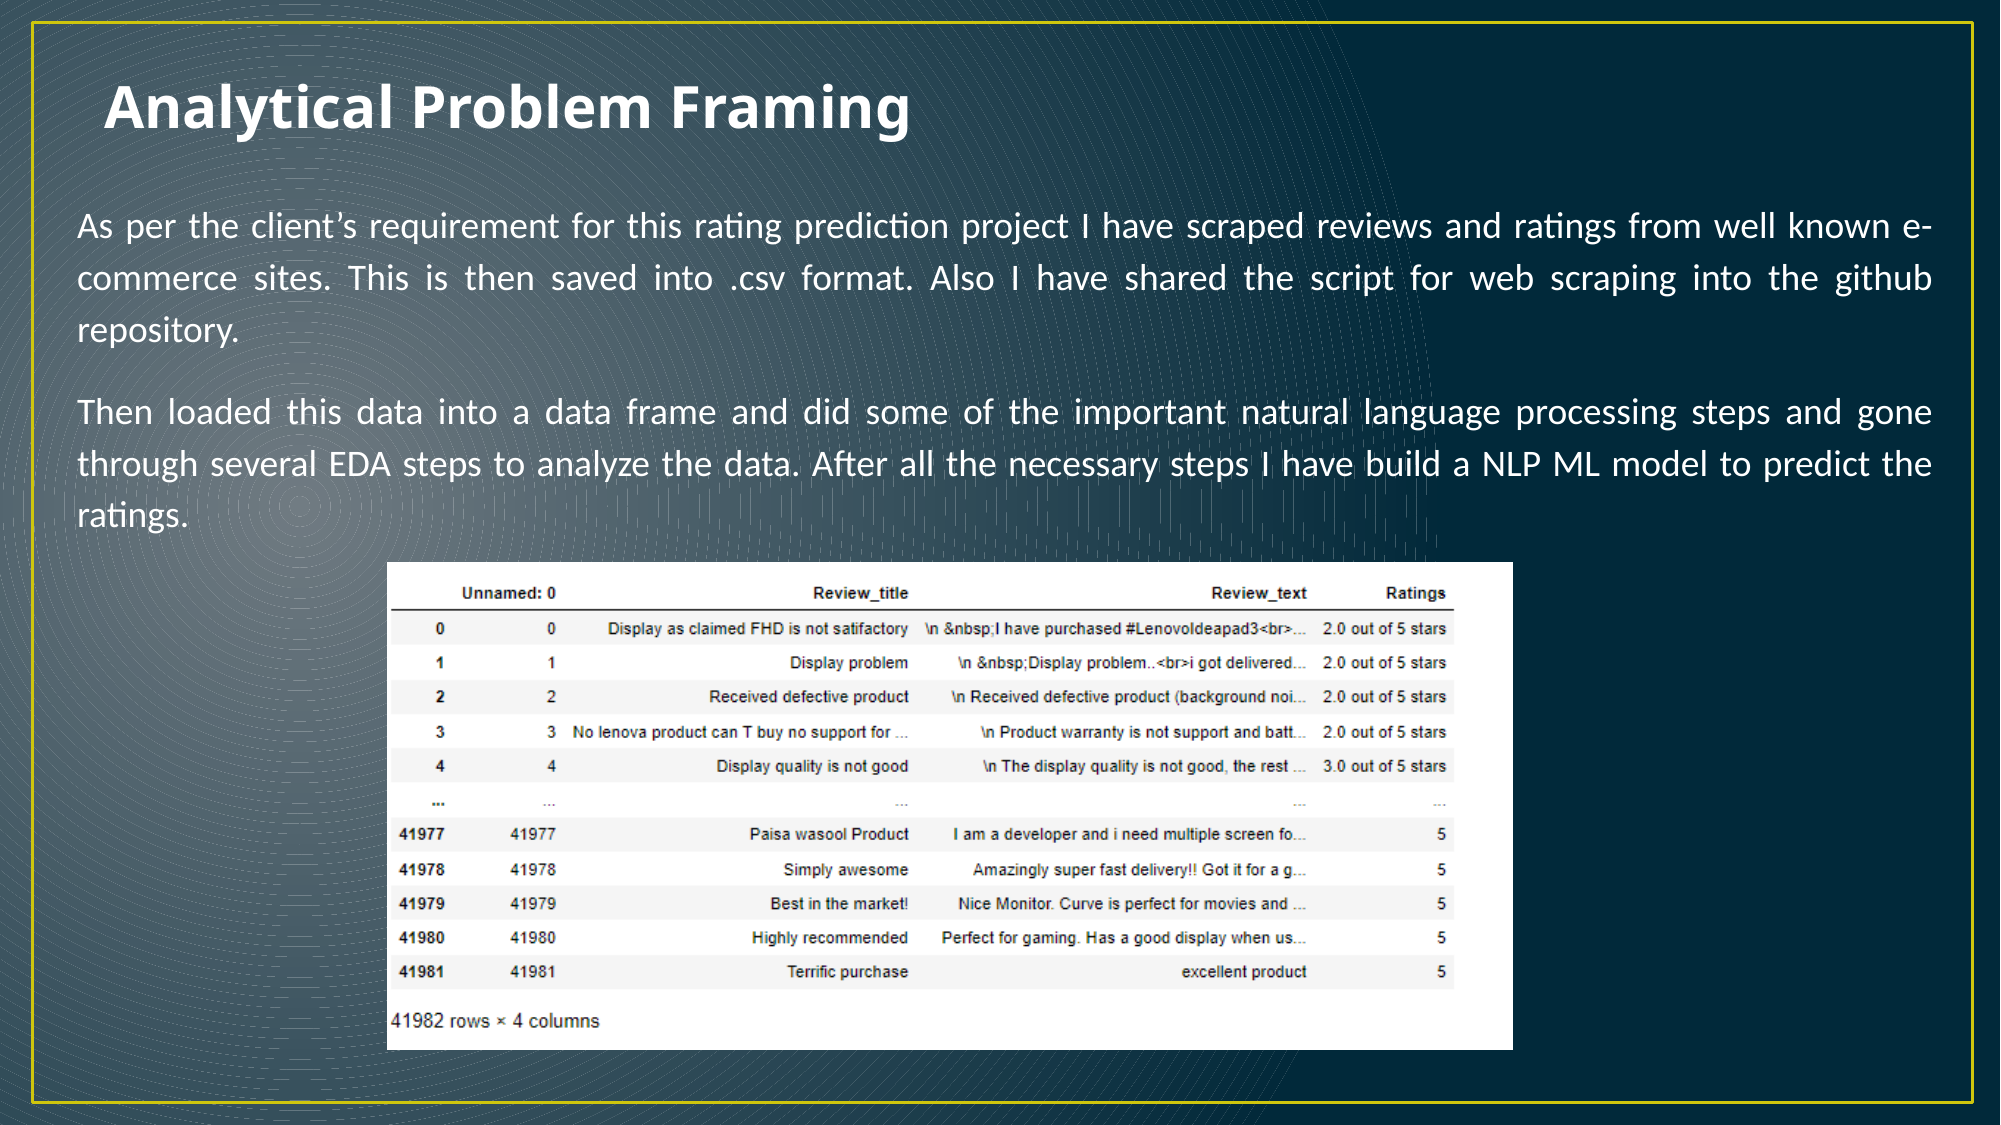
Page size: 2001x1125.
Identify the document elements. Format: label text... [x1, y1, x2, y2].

text_box Analytical Problem Framing [89, 62, 927, 148]
text_box As per the client’s requirement for this rating prediction project I have scraped reviews and ratings from well known e-commerce sites. This is then saved into .csv format. Also I have shared the script for web scraping into the github repository. Then loaded this data into a data frame and did some of the important natural language processing steps and gone through several EDA steps to analyze the data. After all the necessary steps I have build a NLP ML model to predict the ratings. [62, 187, 1950, 543]
picture [387, 556, 1512, 1051]
picture [1245, 1056, 1259, 1064]
